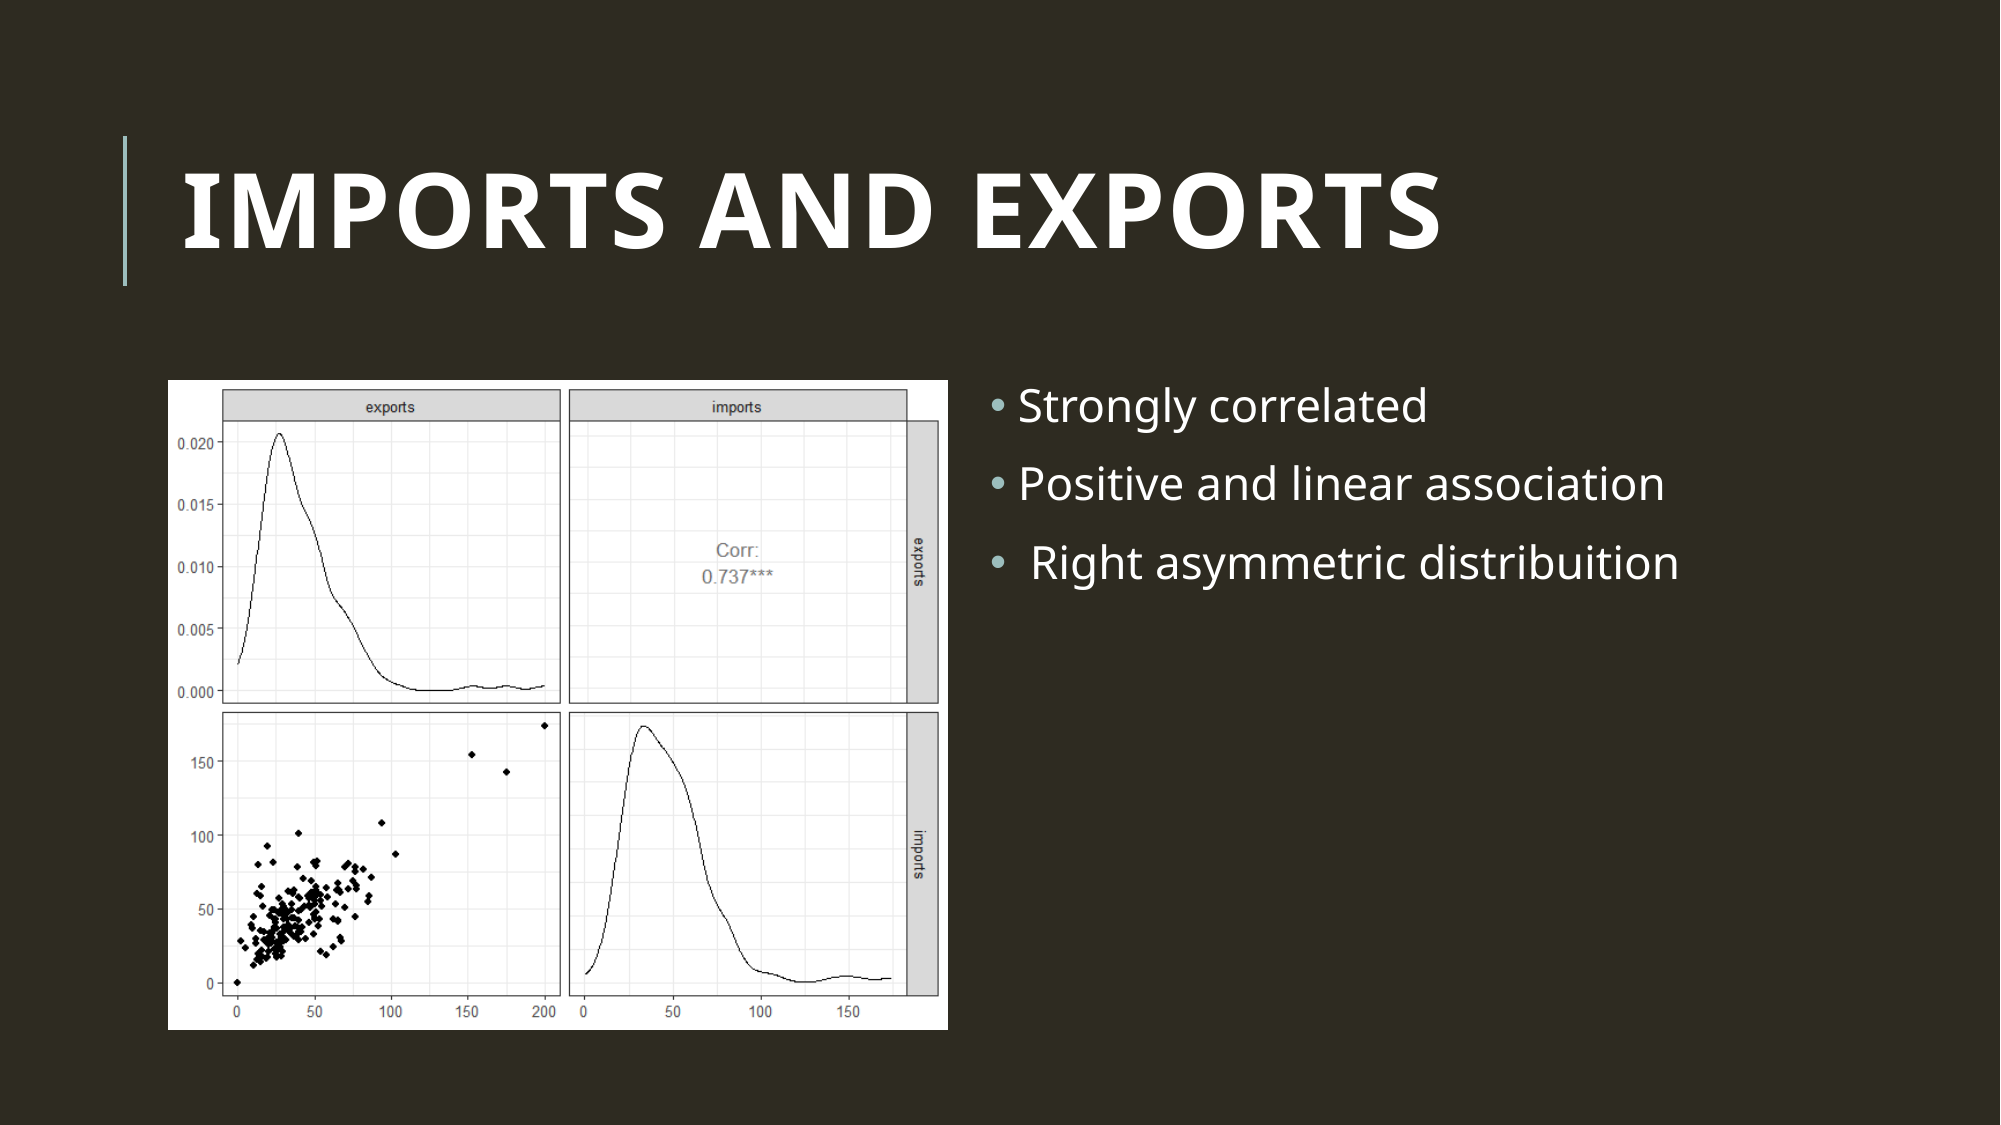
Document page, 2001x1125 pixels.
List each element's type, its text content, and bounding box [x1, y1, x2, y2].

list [167, 380, 949, 1030]
title Imports and exports [168, 96, 1763, 342]
list Strongly correlated Positive and linear association Right asymmetric distribuition [982, 375, 1763, 1035]
